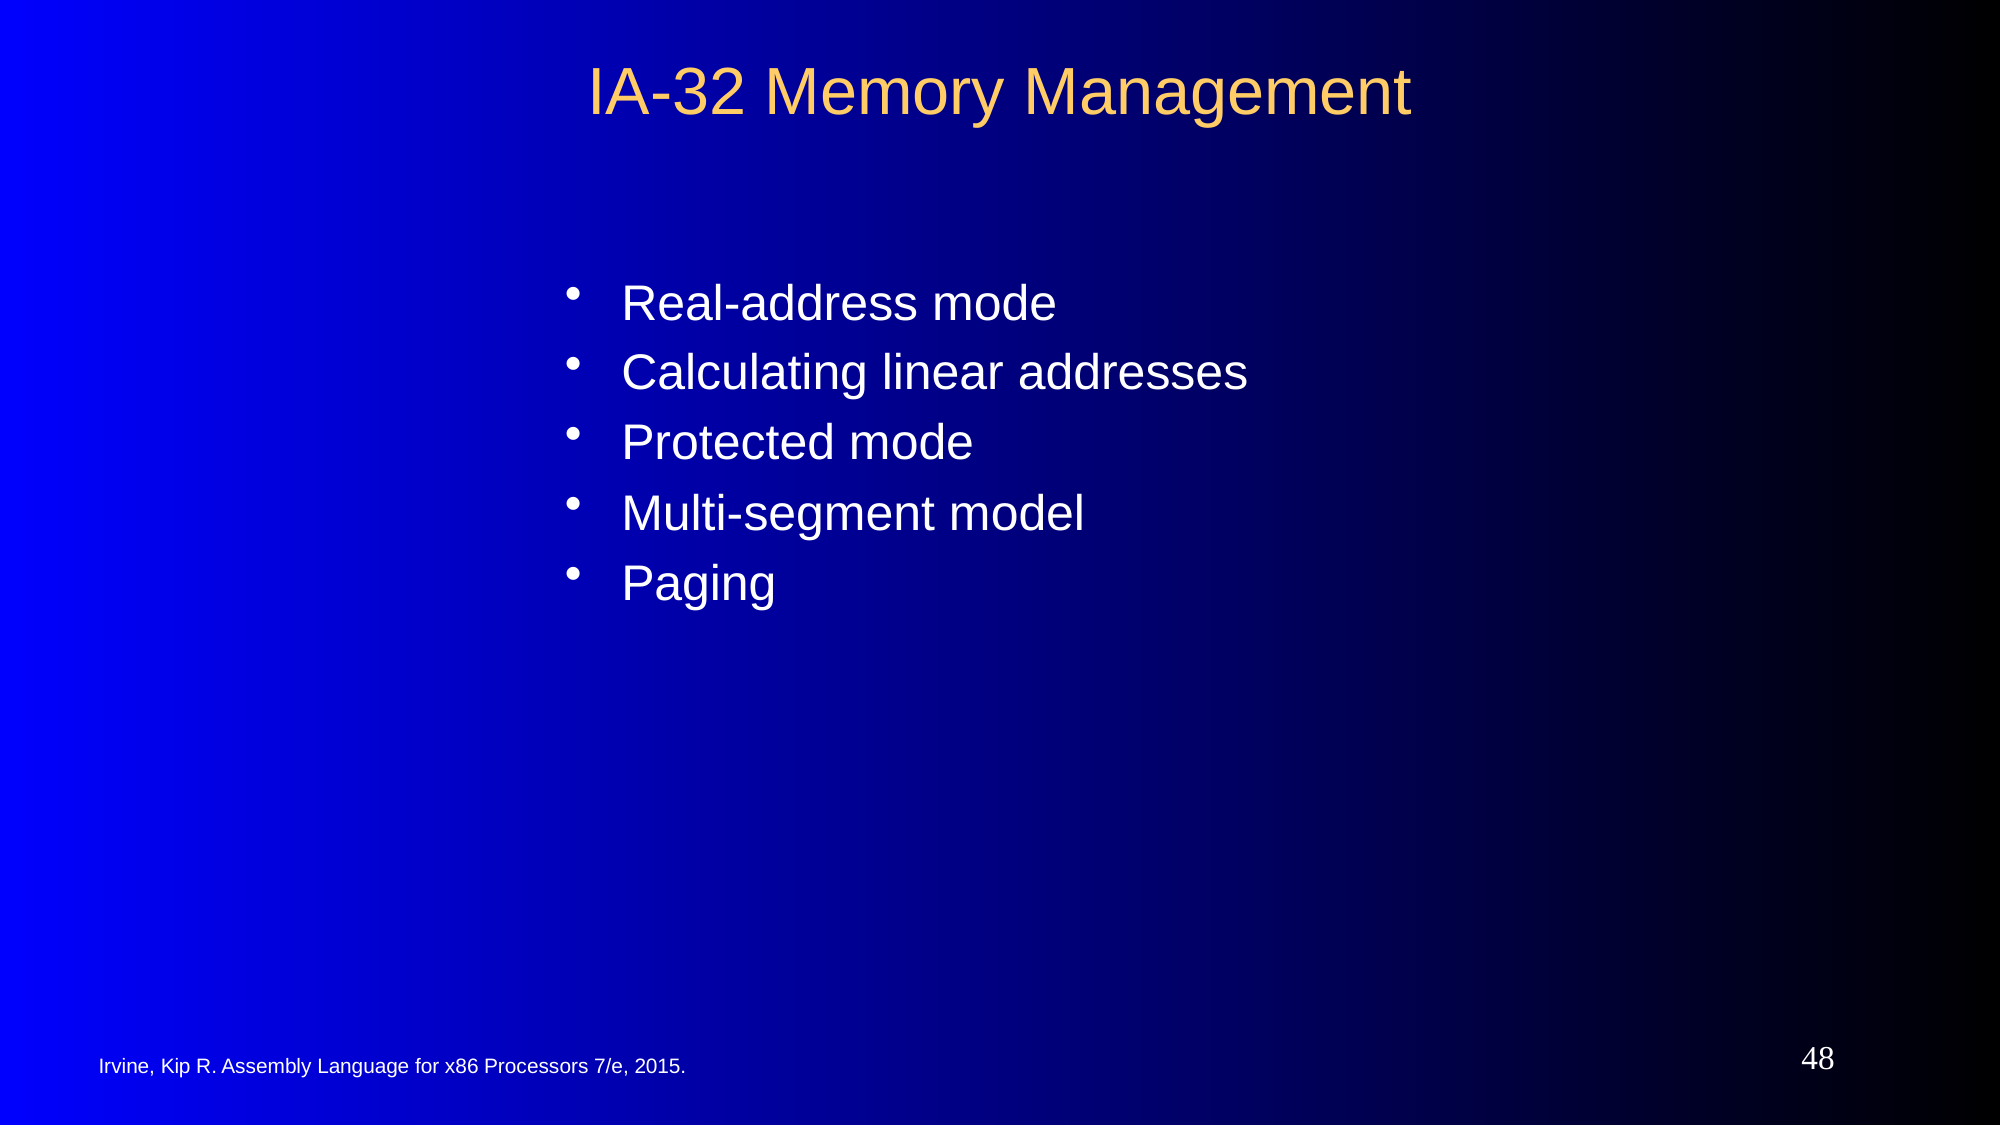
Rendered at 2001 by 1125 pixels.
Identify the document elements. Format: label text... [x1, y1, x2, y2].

title IA-32 Memory Management [150, 37, 1850, 138]
slide_number 48 [1633, 1025, 1850, 1088]
footer Irvine, Kip R. Assembly Language for x86 Processors 7/e, 2015. [83, 1040, 1034, 1091]
list Real-address mode Calculating linear addresses Protected mode Multi-segment model Paging [549, 262, 1538, 688]
